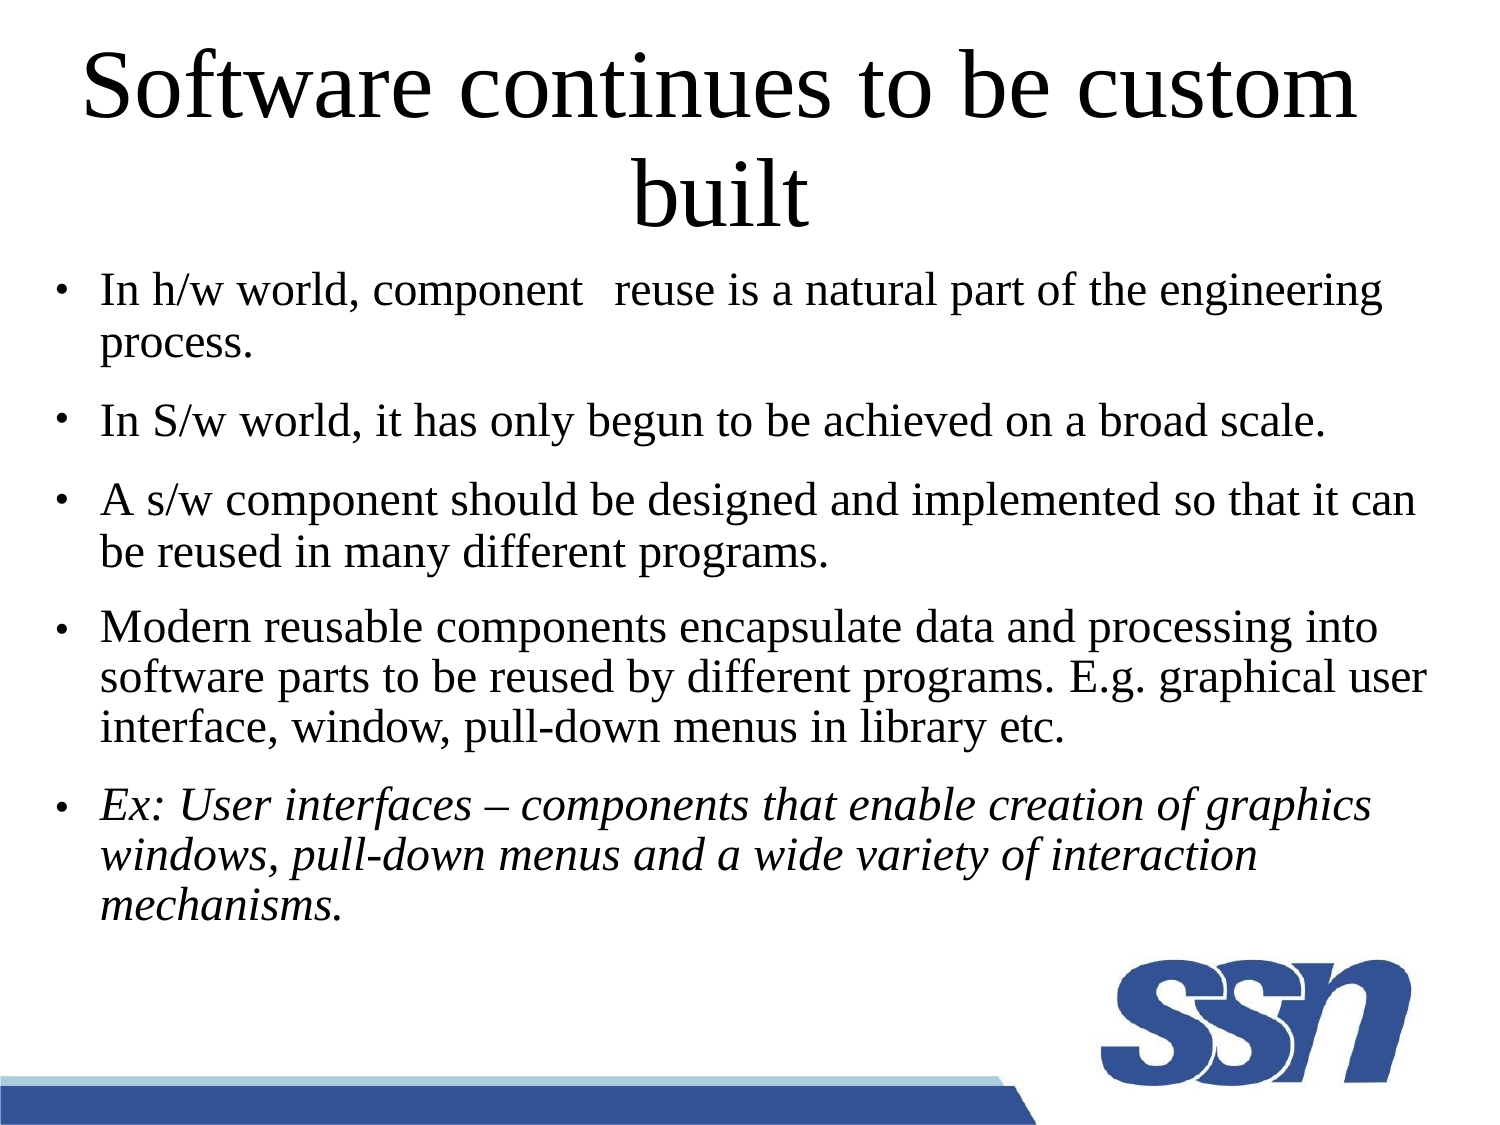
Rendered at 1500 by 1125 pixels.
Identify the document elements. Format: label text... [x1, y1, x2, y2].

text_box ● [53, 400, 71, 429]
text_box In h/w world, component reuse is a natural part of the engineering process. In S/w world, it has only begun to be achieved on a broad scale. A s/w component should be designed and implemented so that it can be reused in many different programs. Modern reusable components encapsulate data and processing into software parts to be reused by different programs. E.g. graphical user interface, window, pull-down menus in library etc. Ex: User interfaces – components that enable creation of graphics windows, pull-down menus and a wide variety of interaction mechanisms. [97, 254, 1439, 931]
title Software continues to be custom built [78, 15, 1422, 247]
text_box ● [53, 789, 71, 818]
picture [0, 955, 1418, 1125]
text_box ● [53, 482, 71, 511]
text_box ● [53, 611, 71, 640]
text_box ● [53, 271, 71, 300]
